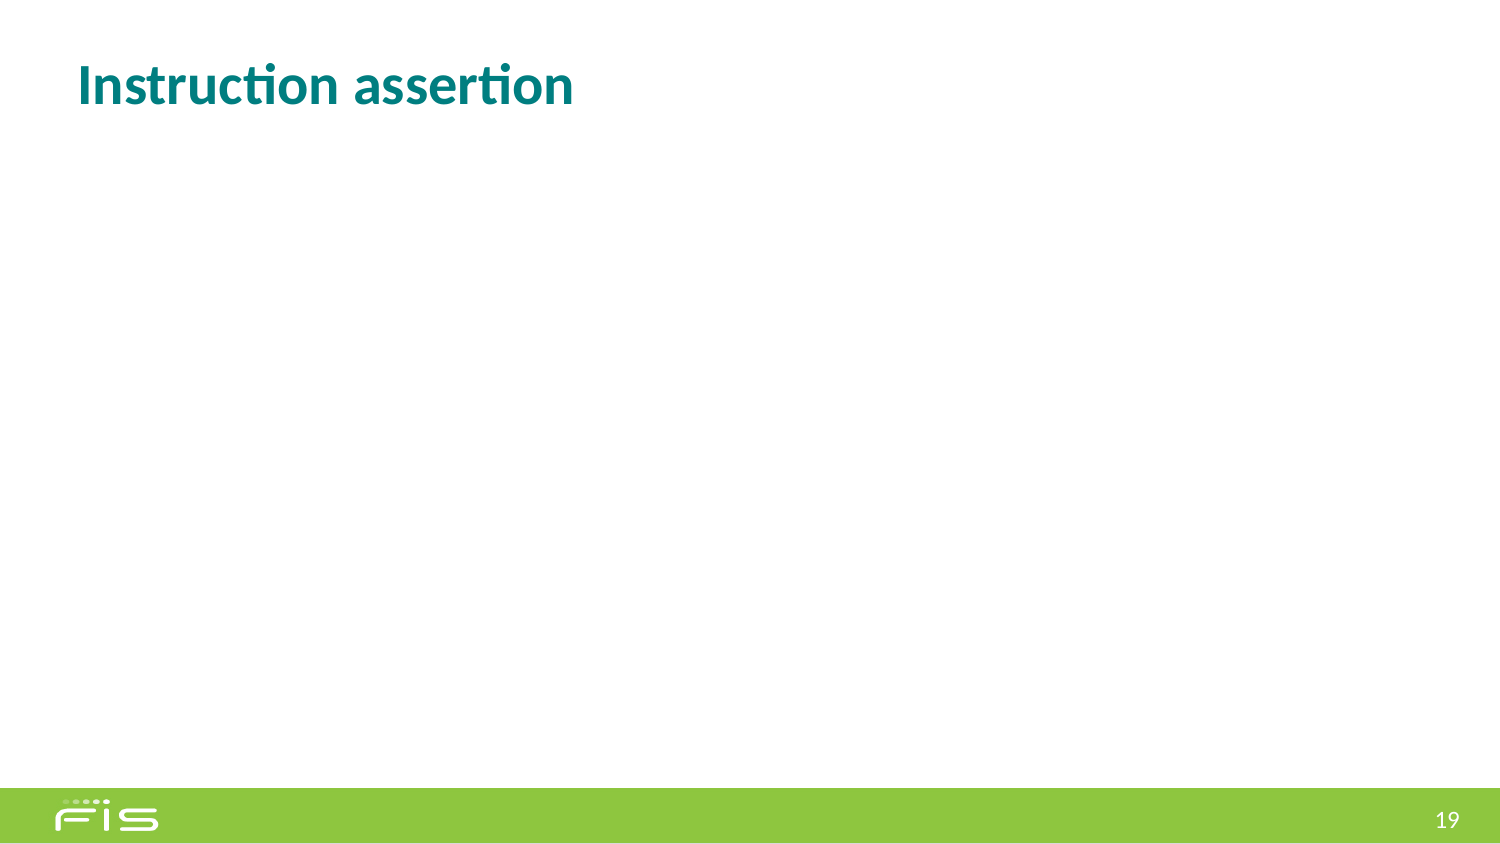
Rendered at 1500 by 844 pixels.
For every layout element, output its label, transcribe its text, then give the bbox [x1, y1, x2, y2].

title Instruction assertion [62, 28, 1426, 133]
slide_number 19 [1320, 804, 1475, 833]
picture [0, 0, 1500, 843]
